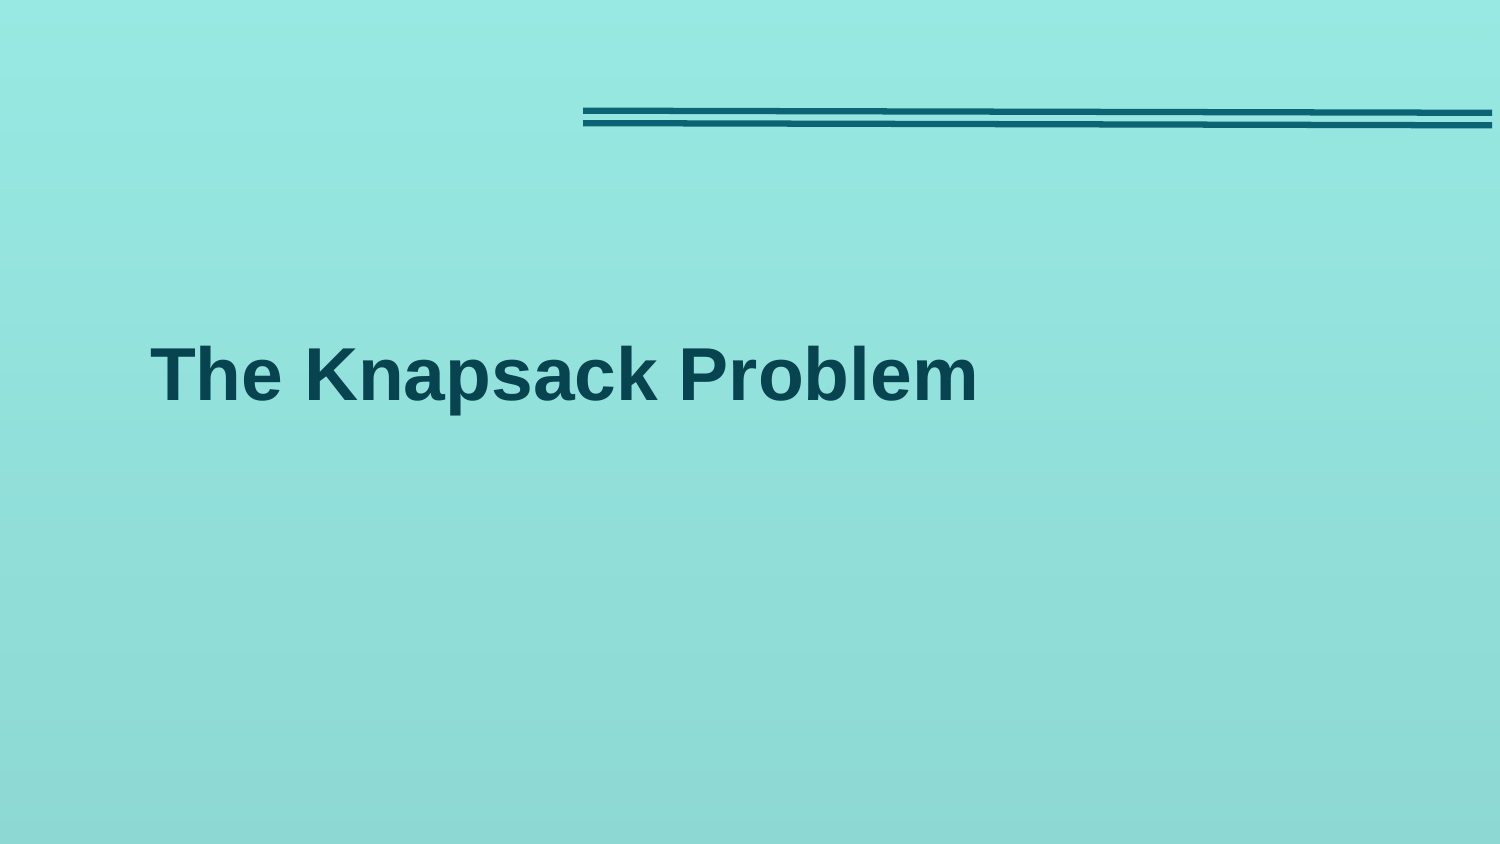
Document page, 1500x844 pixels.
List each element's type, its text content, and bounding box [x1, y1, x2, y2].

title The Knapsack Problem [135, 264, 1397, 476]
